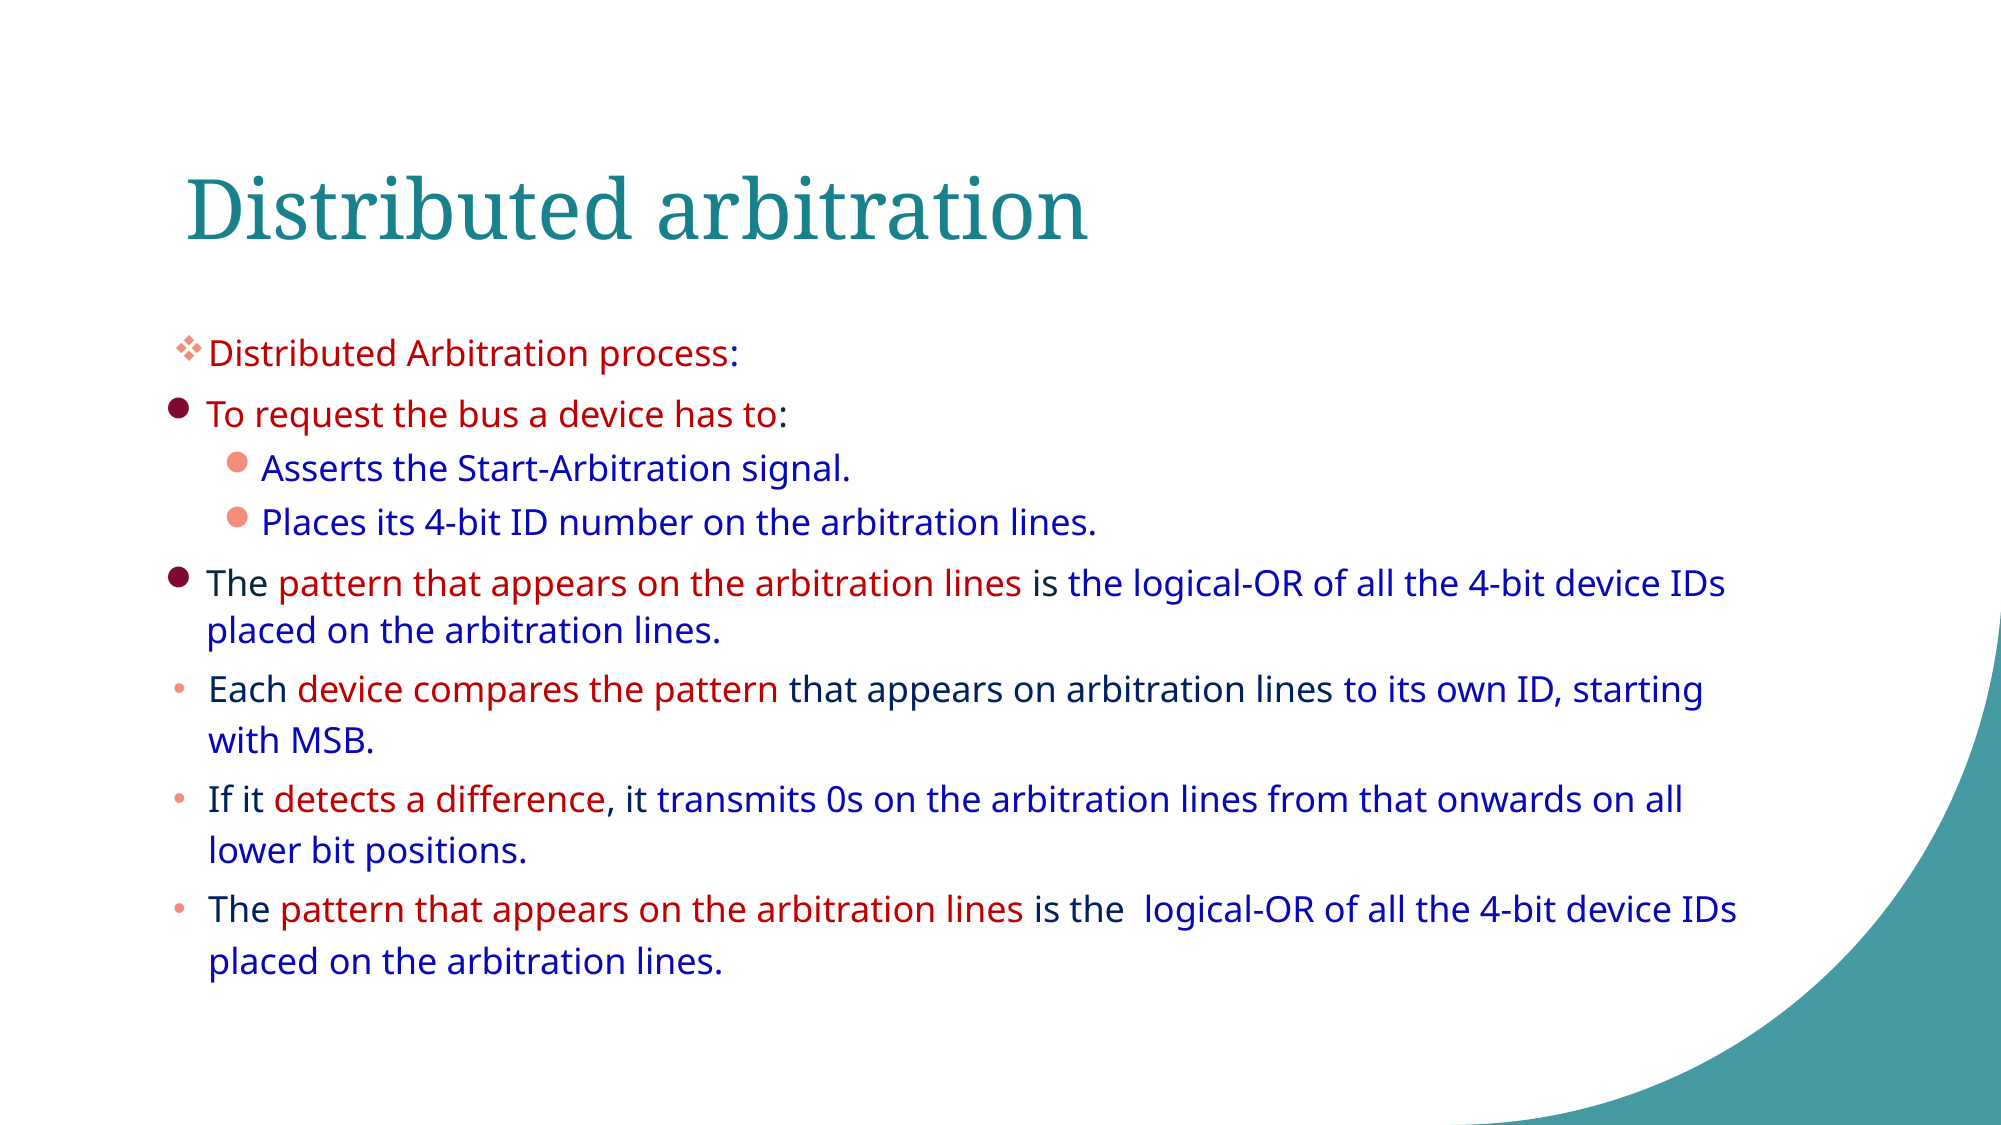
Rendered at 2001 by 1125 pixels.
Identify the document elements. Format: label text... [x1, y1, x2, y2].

list Distributed Arbitration process: To request the bus a device has to: Asserts the Start-Arbitration signal. Places its 4-bit ID number on the arbitration lines. The pattern that appears on the arbitration lines is the logical-OR of all the 4-bit device IDs placed on the arbitration lines. Each device compares the pattern that appears on arbitration lines to its own ID, starting with MSB. If it detects a difference, it transmits 0s on the arbitration lines from that onwards on all lower bit positions. The pattern that appears on the arbitration lines is the logical-OR of all the 4-bit device IDs placed on the arbitration lines. [150, 314, 1777, 992]
title Distributed arbitration [148, 96, 1775, 315]
